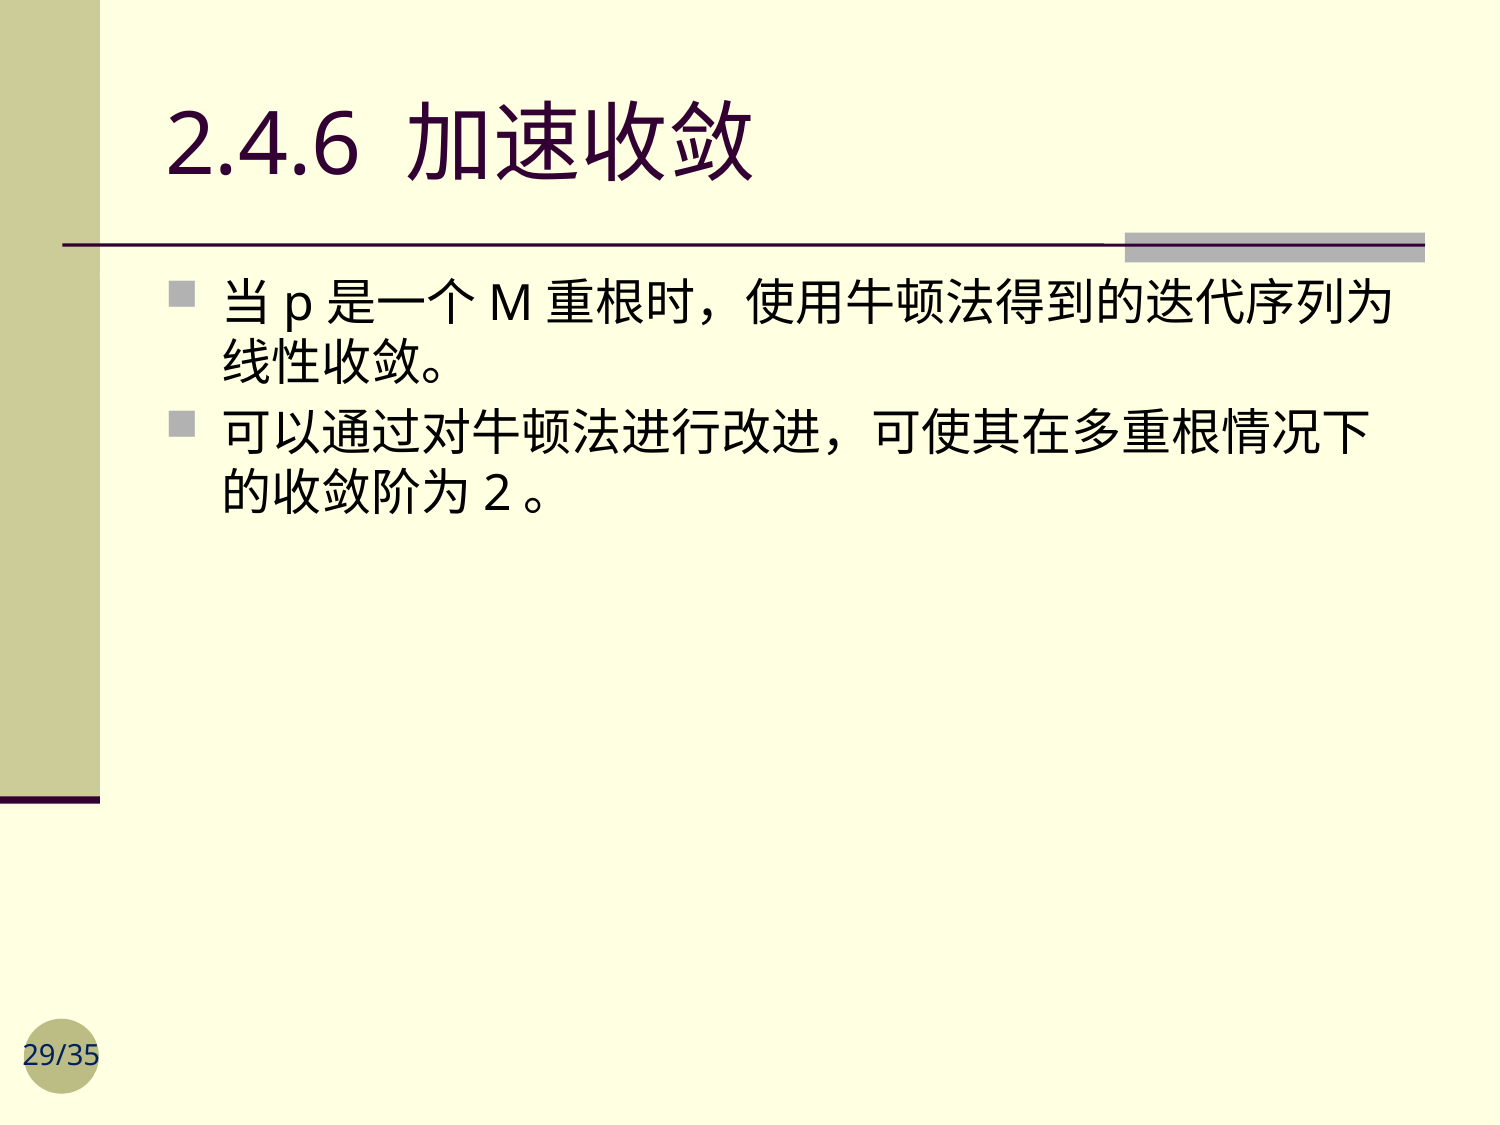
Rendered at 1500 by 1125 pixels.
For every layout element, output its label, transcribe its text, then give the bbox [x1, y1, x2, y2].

title 2.4.6 加速收敛 [150, 45, 1425, 234]
list 当p是一个M重根时，使用牛顿法得到的迭代序列为线性收敛。 可以通过对牛顿法进行改进，可使其在多重根情况下的收敛阶为2。 [150, 262, 1425, 1006]
